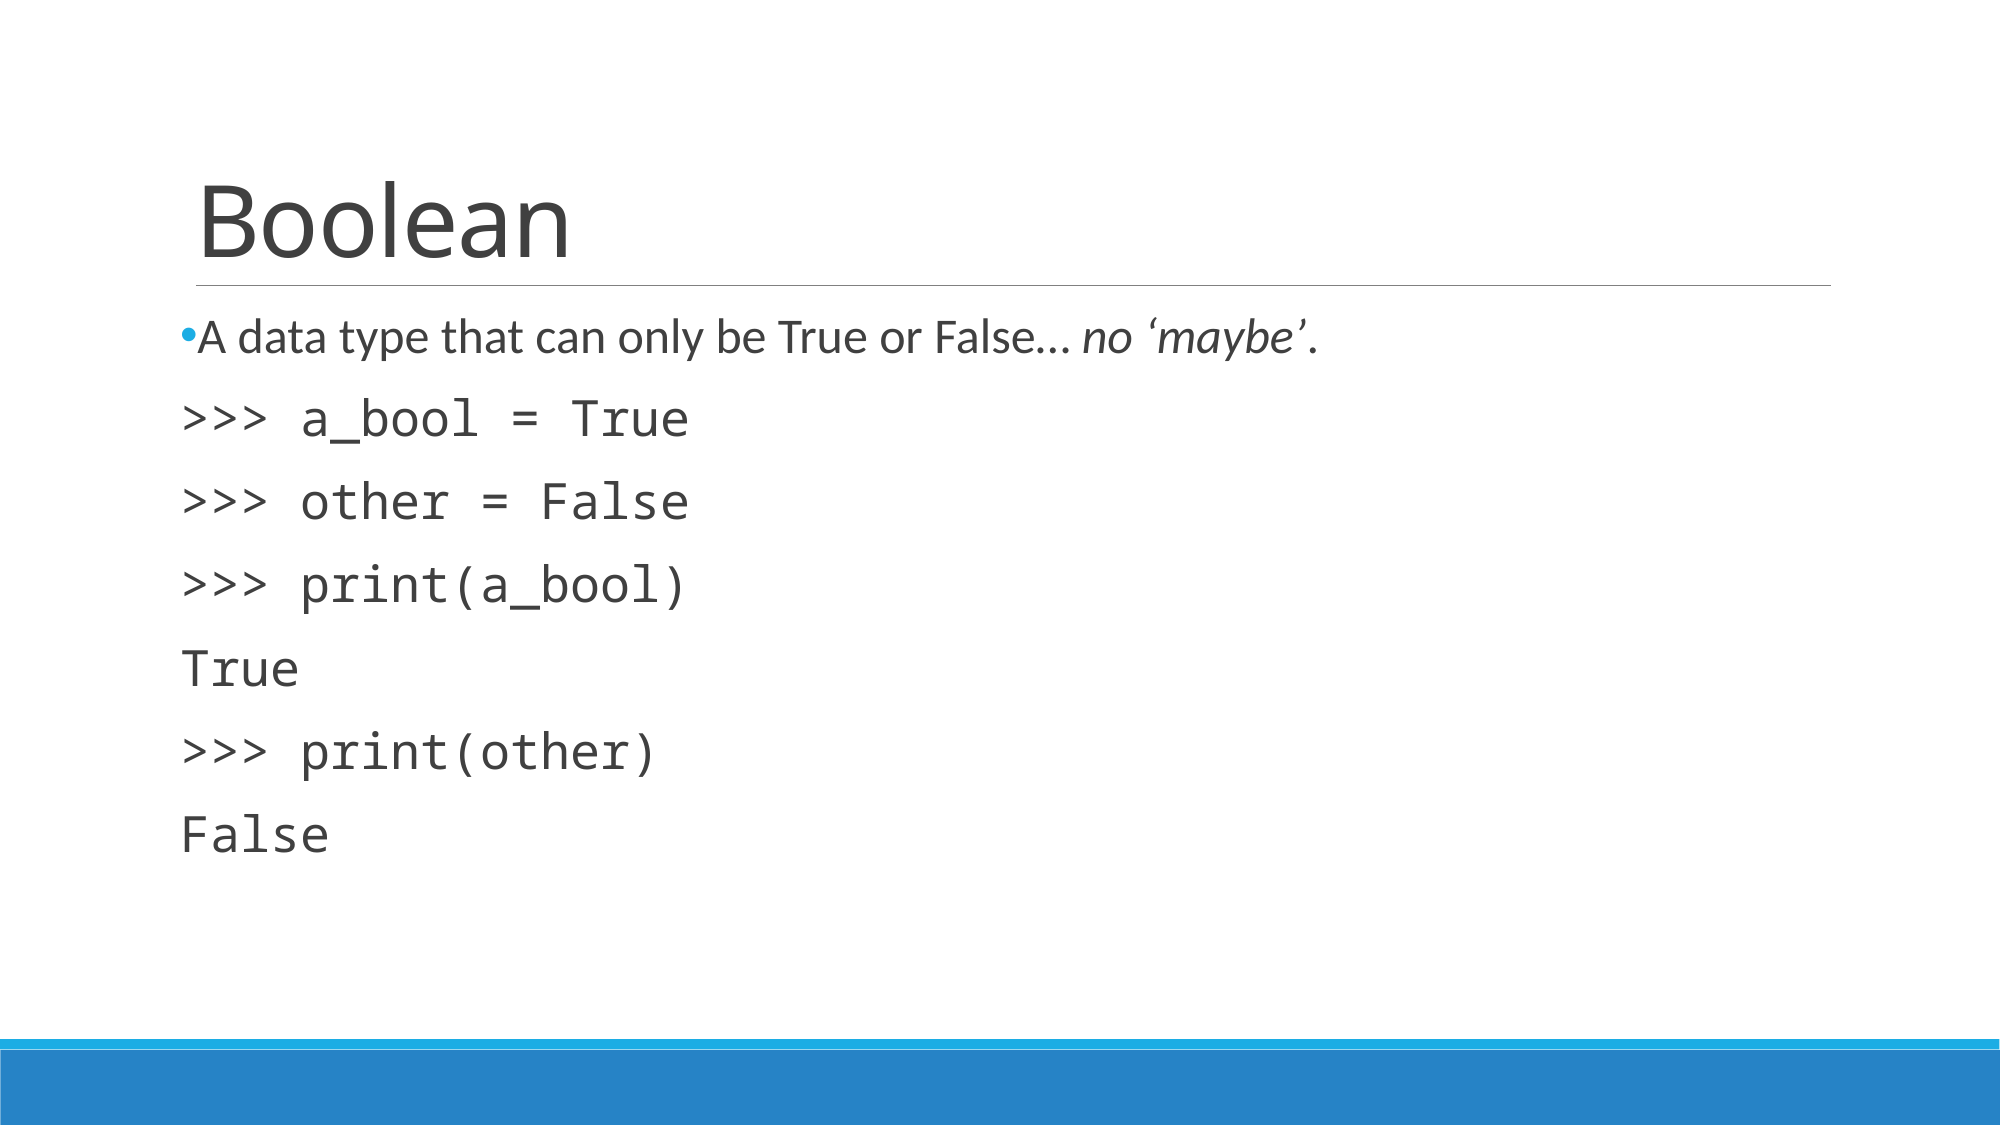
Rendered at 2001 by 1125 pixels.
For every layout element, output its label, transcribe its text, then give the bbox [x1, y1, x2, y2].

list A data type that can only be True or False… no ‘maybe’. >>> a_bool = True >>> other = False >>> print(a_bool) True >>> print(other) False [180, 302, 1830, 963]
title Boolean [180, 47, 1830, 285]
